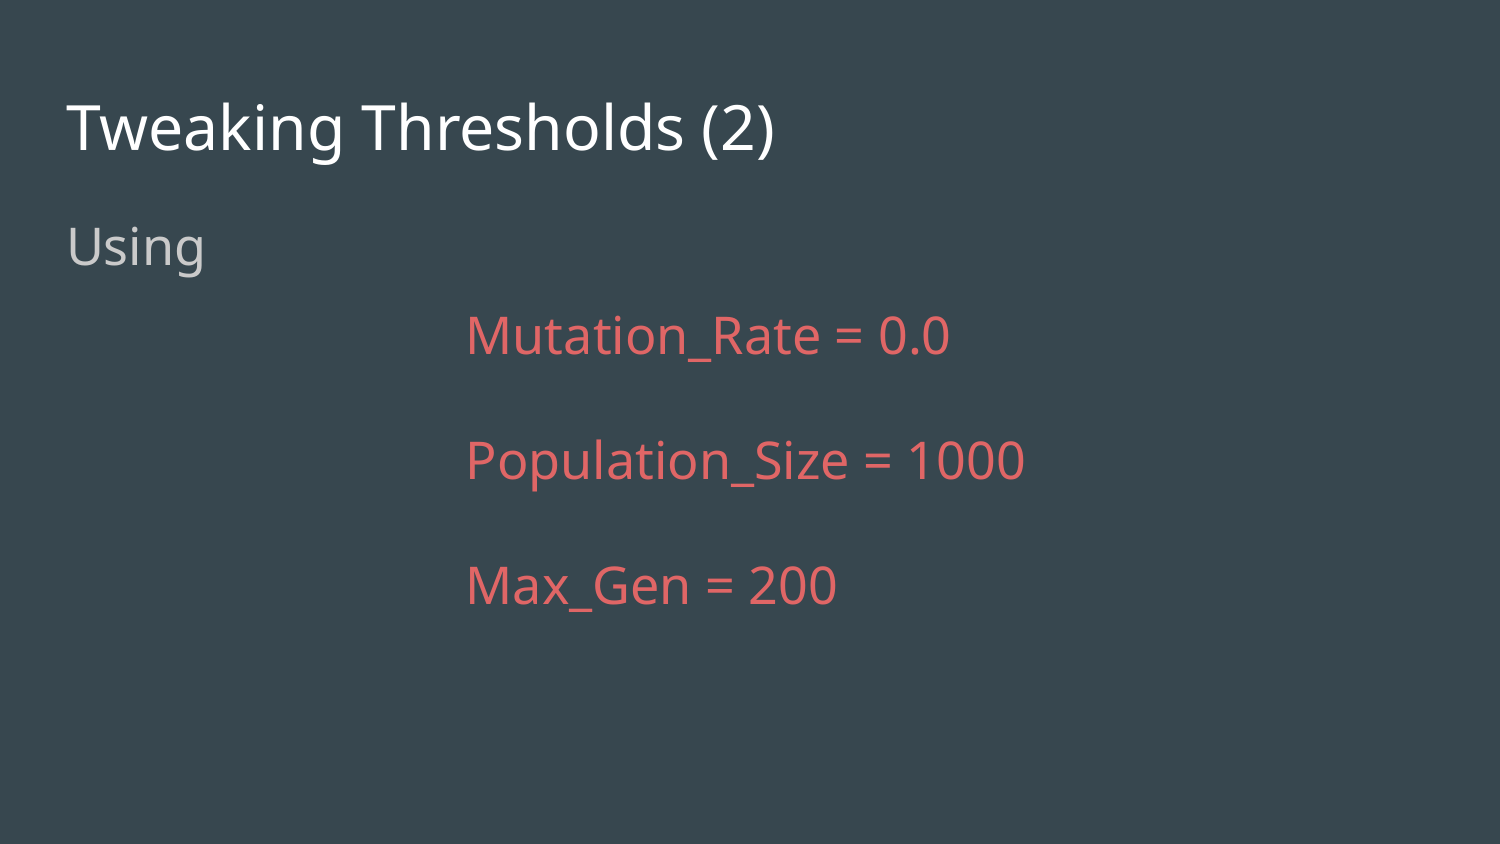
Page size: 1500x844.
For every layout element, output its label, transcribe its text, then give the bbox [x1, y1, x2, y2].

list Using [51, 189, 1449, 750]
title Tweaking Thresholds (2) [51, 72, 1449, 167]
text_box Mutation_Rate = 0.0 Population_Size = 1000 Max_Gen = 200 [450, 287, 1105, 714]
